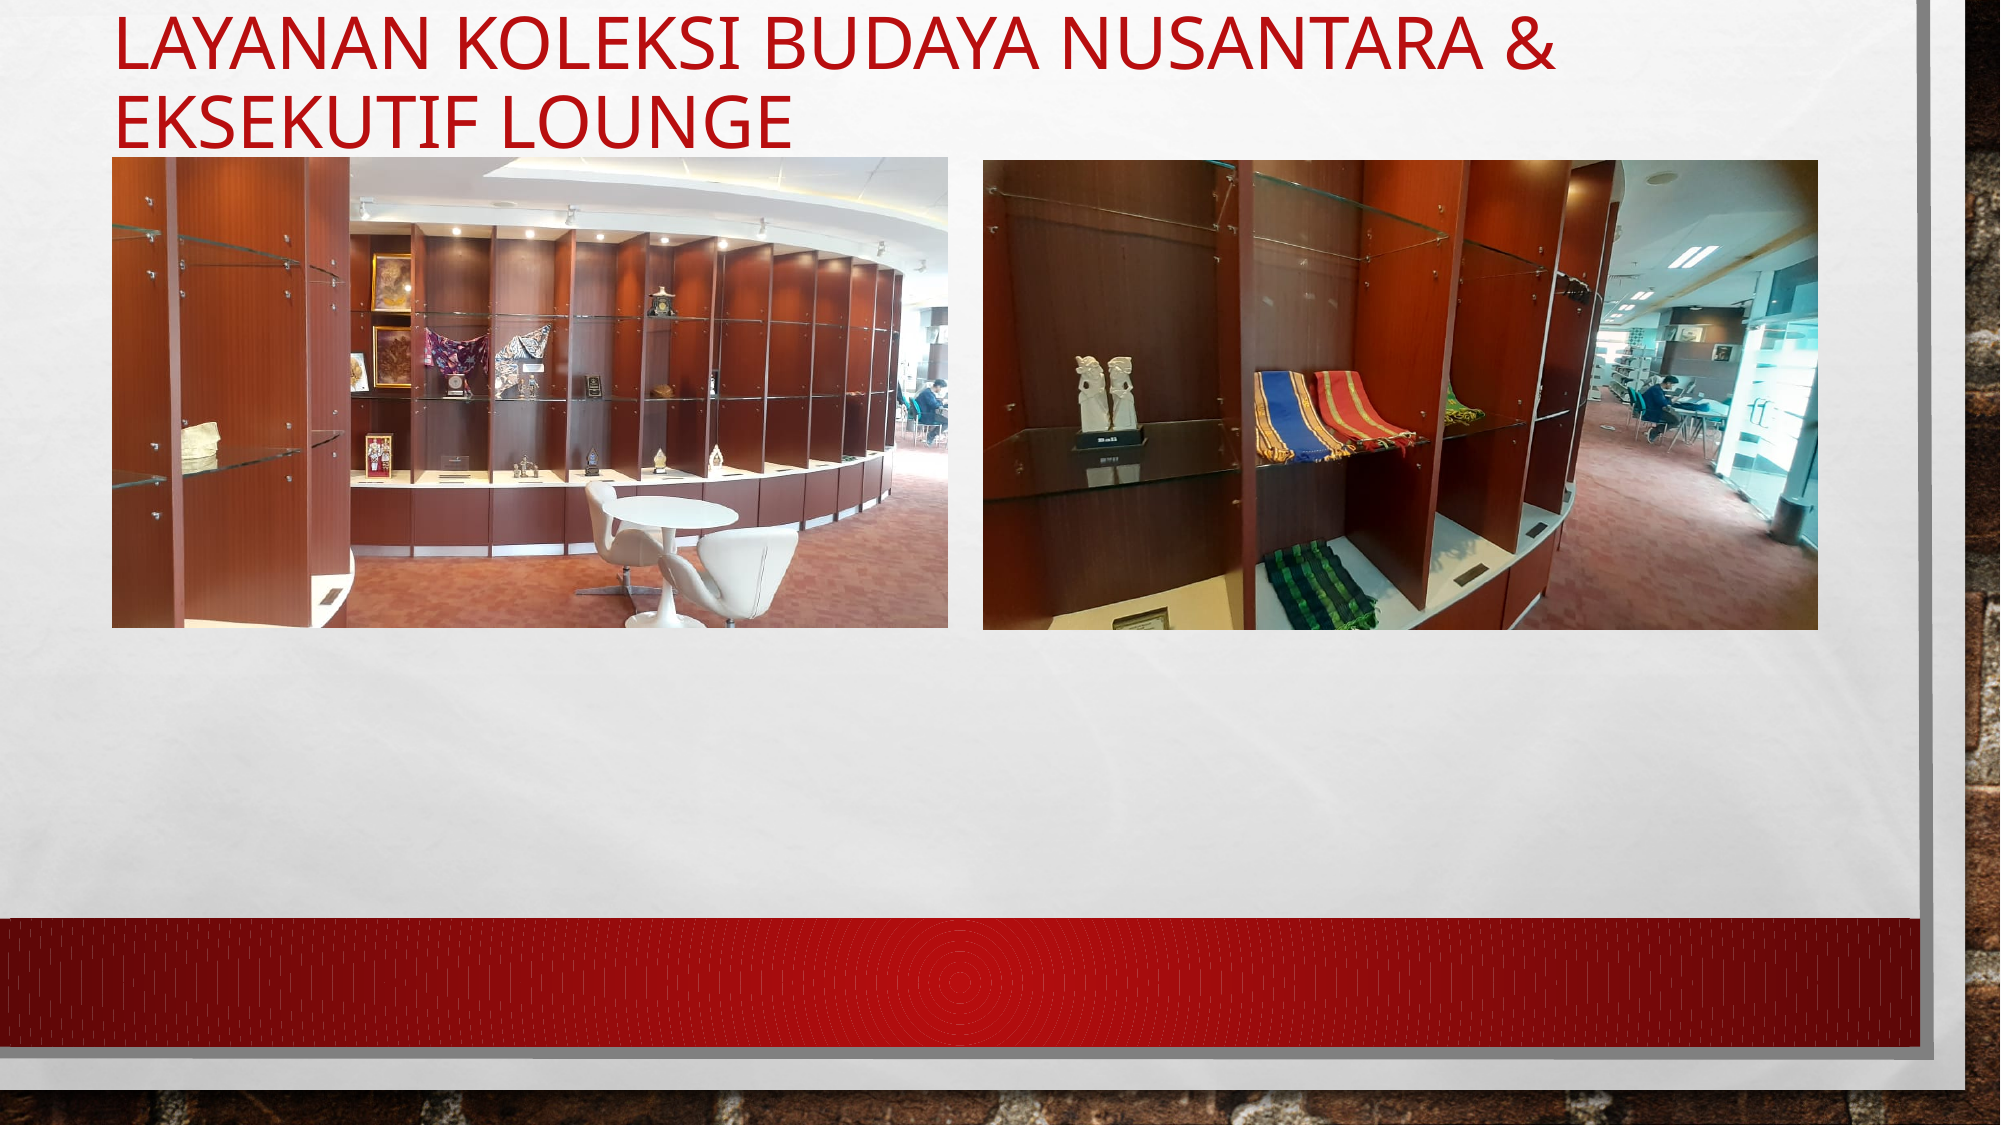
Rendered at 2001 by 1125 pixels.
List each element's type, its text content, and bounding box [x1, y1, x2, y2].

picture [0, 0, 2000, 1125]
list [983, 160, 1818, 630]
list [112, 157, 948, 628]
title Layanan koleksi budaya nusantara & eksekutif lounge [97, 0, 1803, 181]
